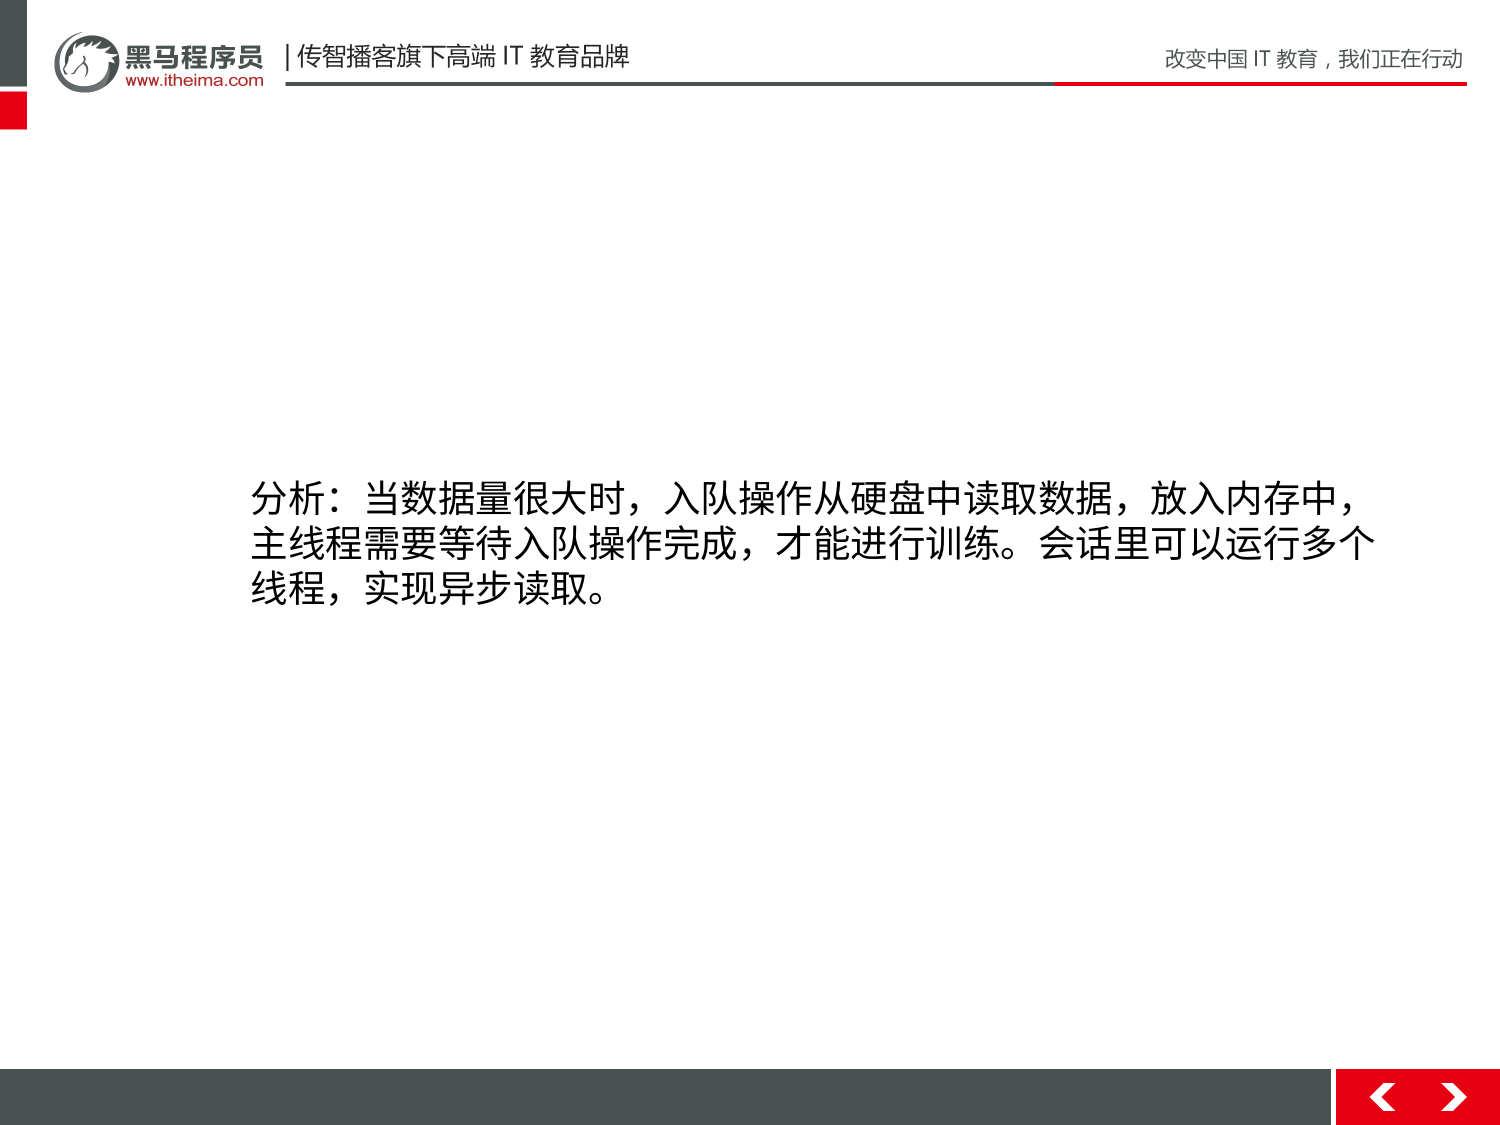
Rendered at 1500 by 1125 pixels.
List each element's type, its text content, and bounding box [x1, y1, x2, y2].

picture [0, 0, 1500, 1125]
text_box 分析：当数据量很大时，入队操作从硬盘中读取数据，放入内存中， 主线程需要等待入队操作完成，才能进行训练。会话里可以运行多个 线程，实现异步读取。 [235, 467, 1391, 618]
